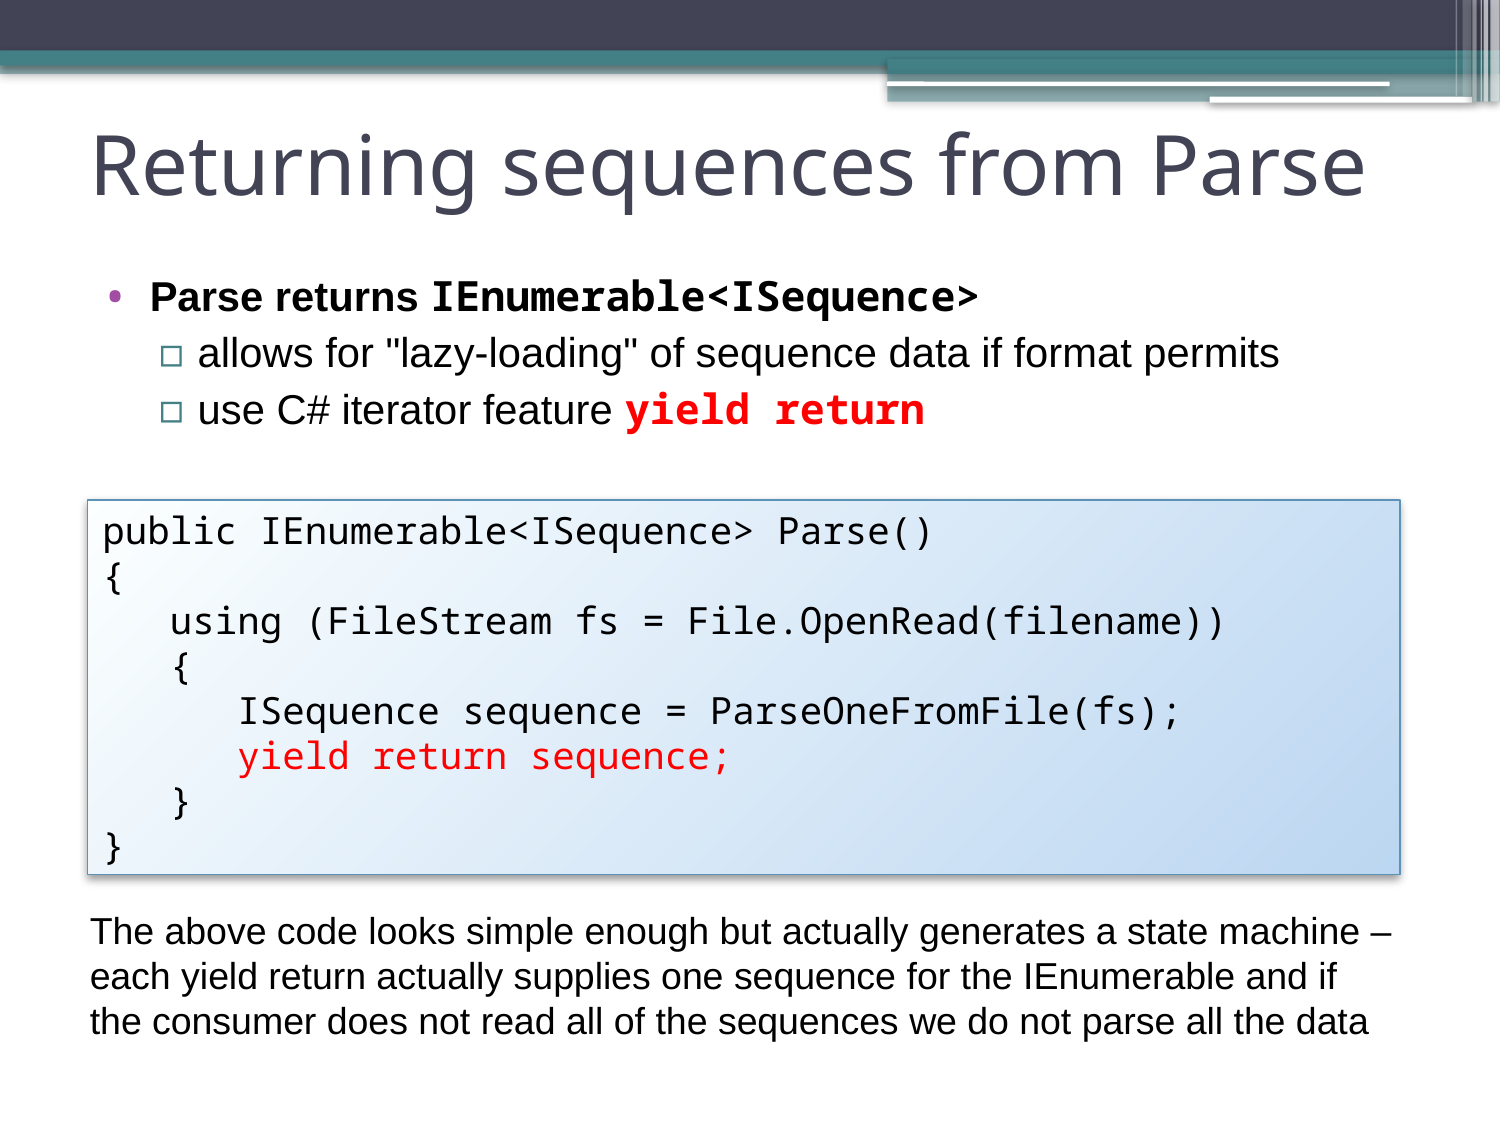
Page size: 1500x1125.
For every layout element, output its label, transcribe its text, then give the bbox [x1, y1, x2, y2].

title Returning sequences from Parse [75, 75, 1425, 250]
list Parse returns IEnumerable<ISequence> allows for "lazy-loading" of sequence data if format permits use C# iterator feature yield return [75, 262, 1425, 475]
text_box public IEnumerable<ISequence> Parse() { using (FileStream fs = File.OpenRead(filename)) { ISequence sequence = ParseOneFromFile(fs); yield return sequence; } } [87, 499, 1401, 875]
text_box The above code looks simple enough but actually generates a state machine – each yield return actually supplies one sequence for the IEnumerable and if the consumer does not read all of the sequences we do not parse all the data [74, 899, 1413, 1050]
